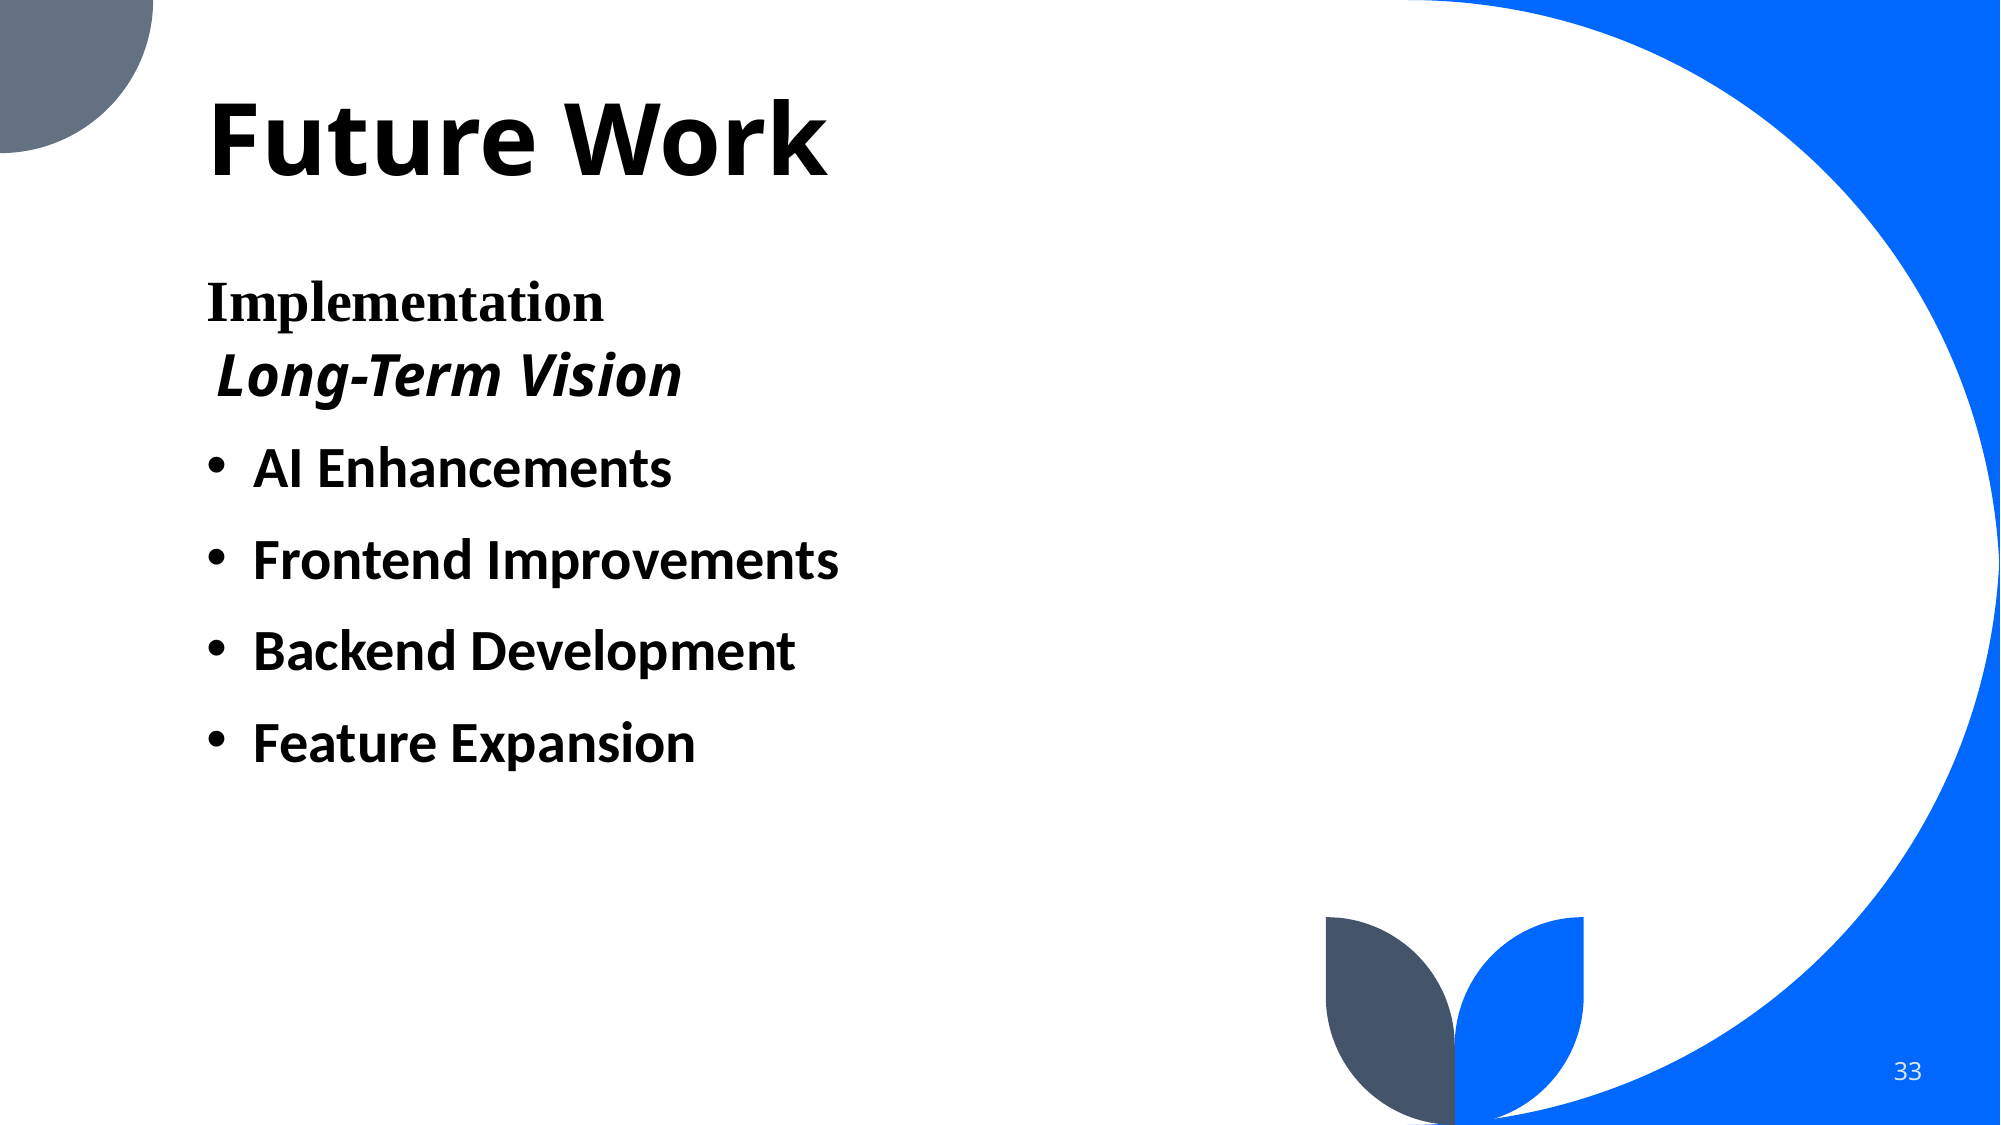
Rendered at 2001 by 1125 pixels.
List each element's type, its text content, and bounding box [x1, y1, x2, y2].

title Future Work [191, 0, 1796, 205]
list Implementation Long-Term Vision AI Enhancements Frontend Improvements Backend Development Feature Expansion [191, 250, 1796, 929]
slide_number 33 [1665, 1042, 1938, 1103]
